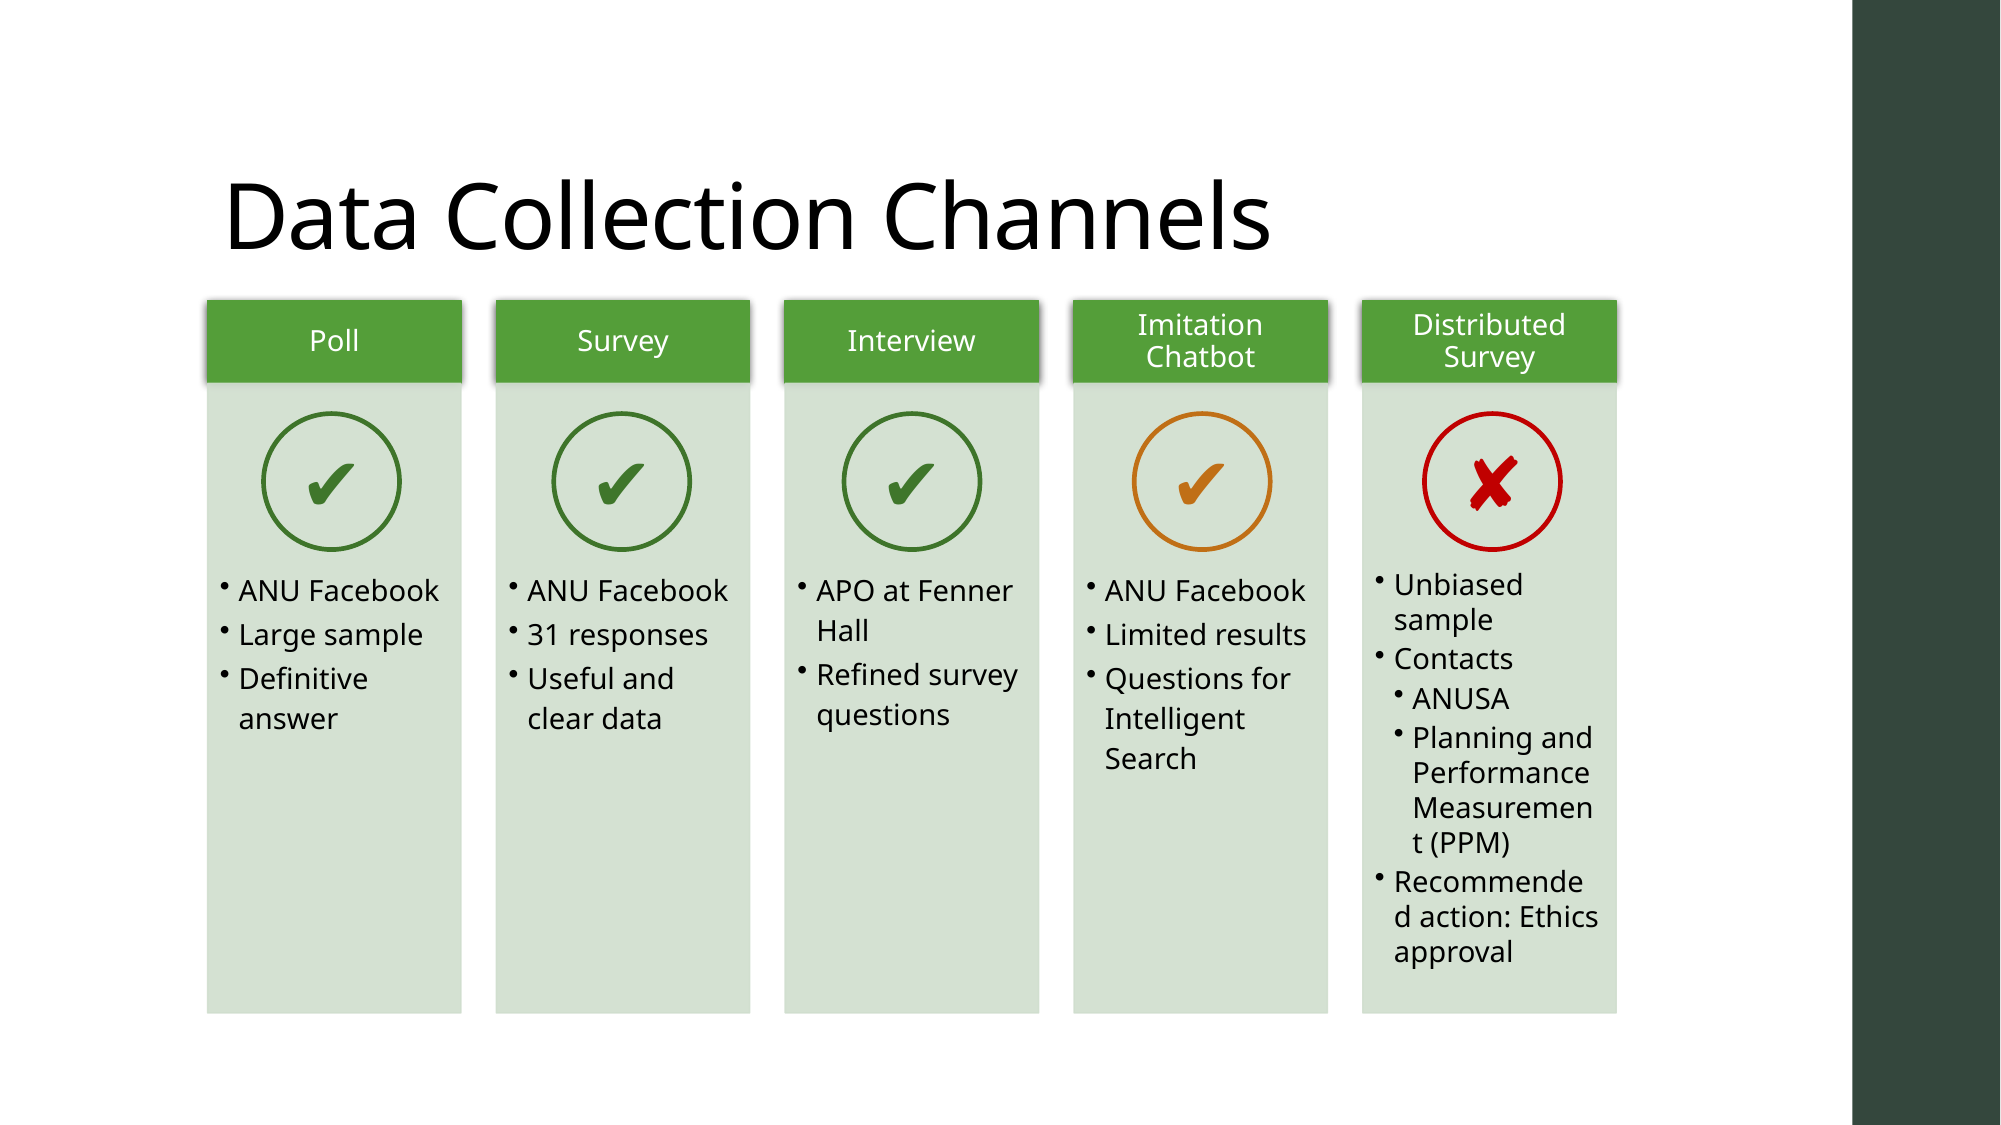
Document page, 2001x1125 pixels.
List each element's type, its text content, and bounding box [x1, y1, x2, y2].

title Data Collection Channels [206, 60, 1797, 278]
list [206, 299, 1618, 1015]
